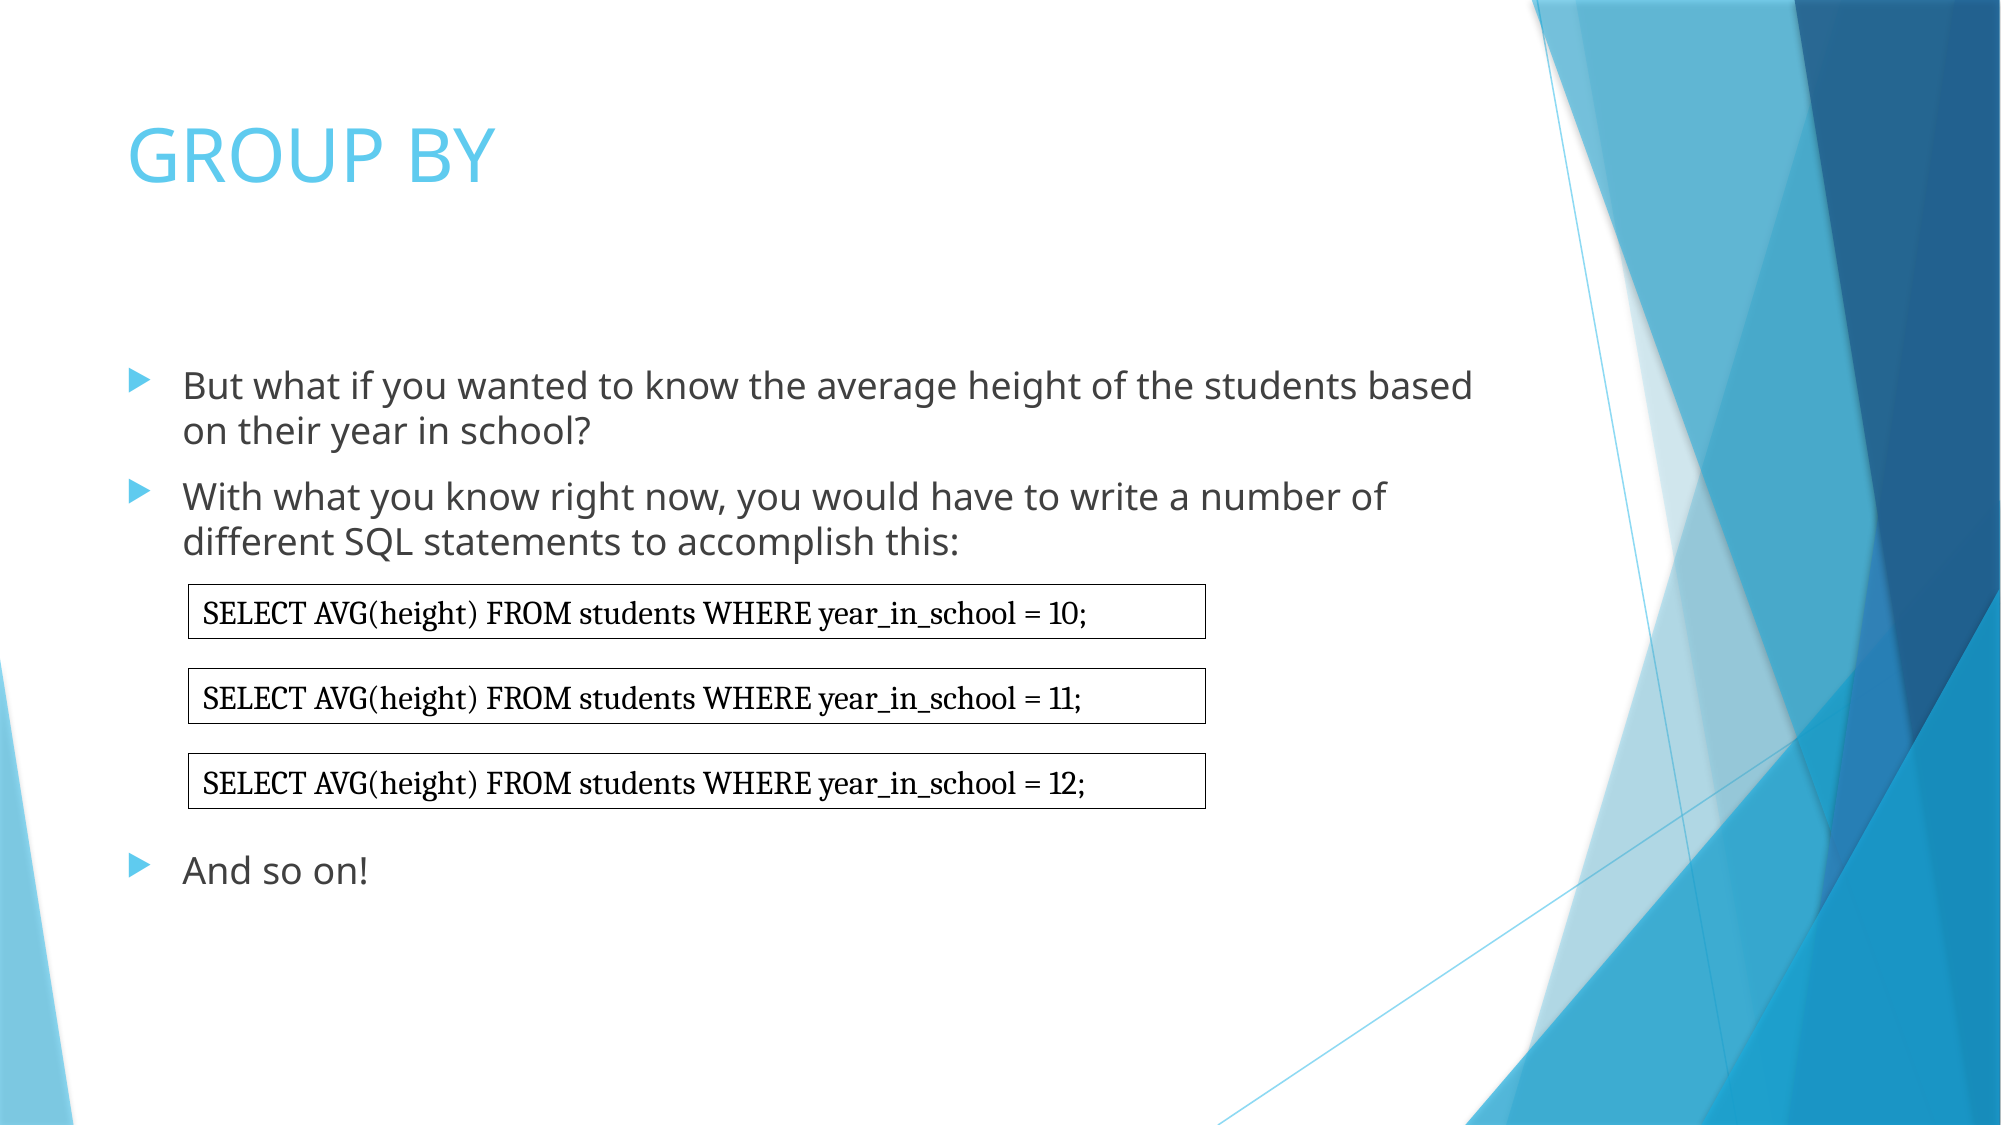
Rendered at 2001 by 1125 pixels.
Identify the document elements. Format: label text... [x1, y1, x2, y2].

title GROUP BY [111, 99, 1522, 317]
text_box SELECT AVG(height) FROM students WHERE year_in_school = 10; [188, 584, 1206, 639]
text_box SELECT AVG(height) FROM students WHERE year_in_school = 11; [188, 668, 1206, 724]
list But what if you wanted to know the average height of the students based on their year in school? With what you know right now, you would have to write a number of different SQL statements to accomplish this: And so on! [111, 354, 1522, 992]
text_box SELECT AVG(height) FROM students WHERE year_in_school = 12; [188, 753, 1206, 809]
